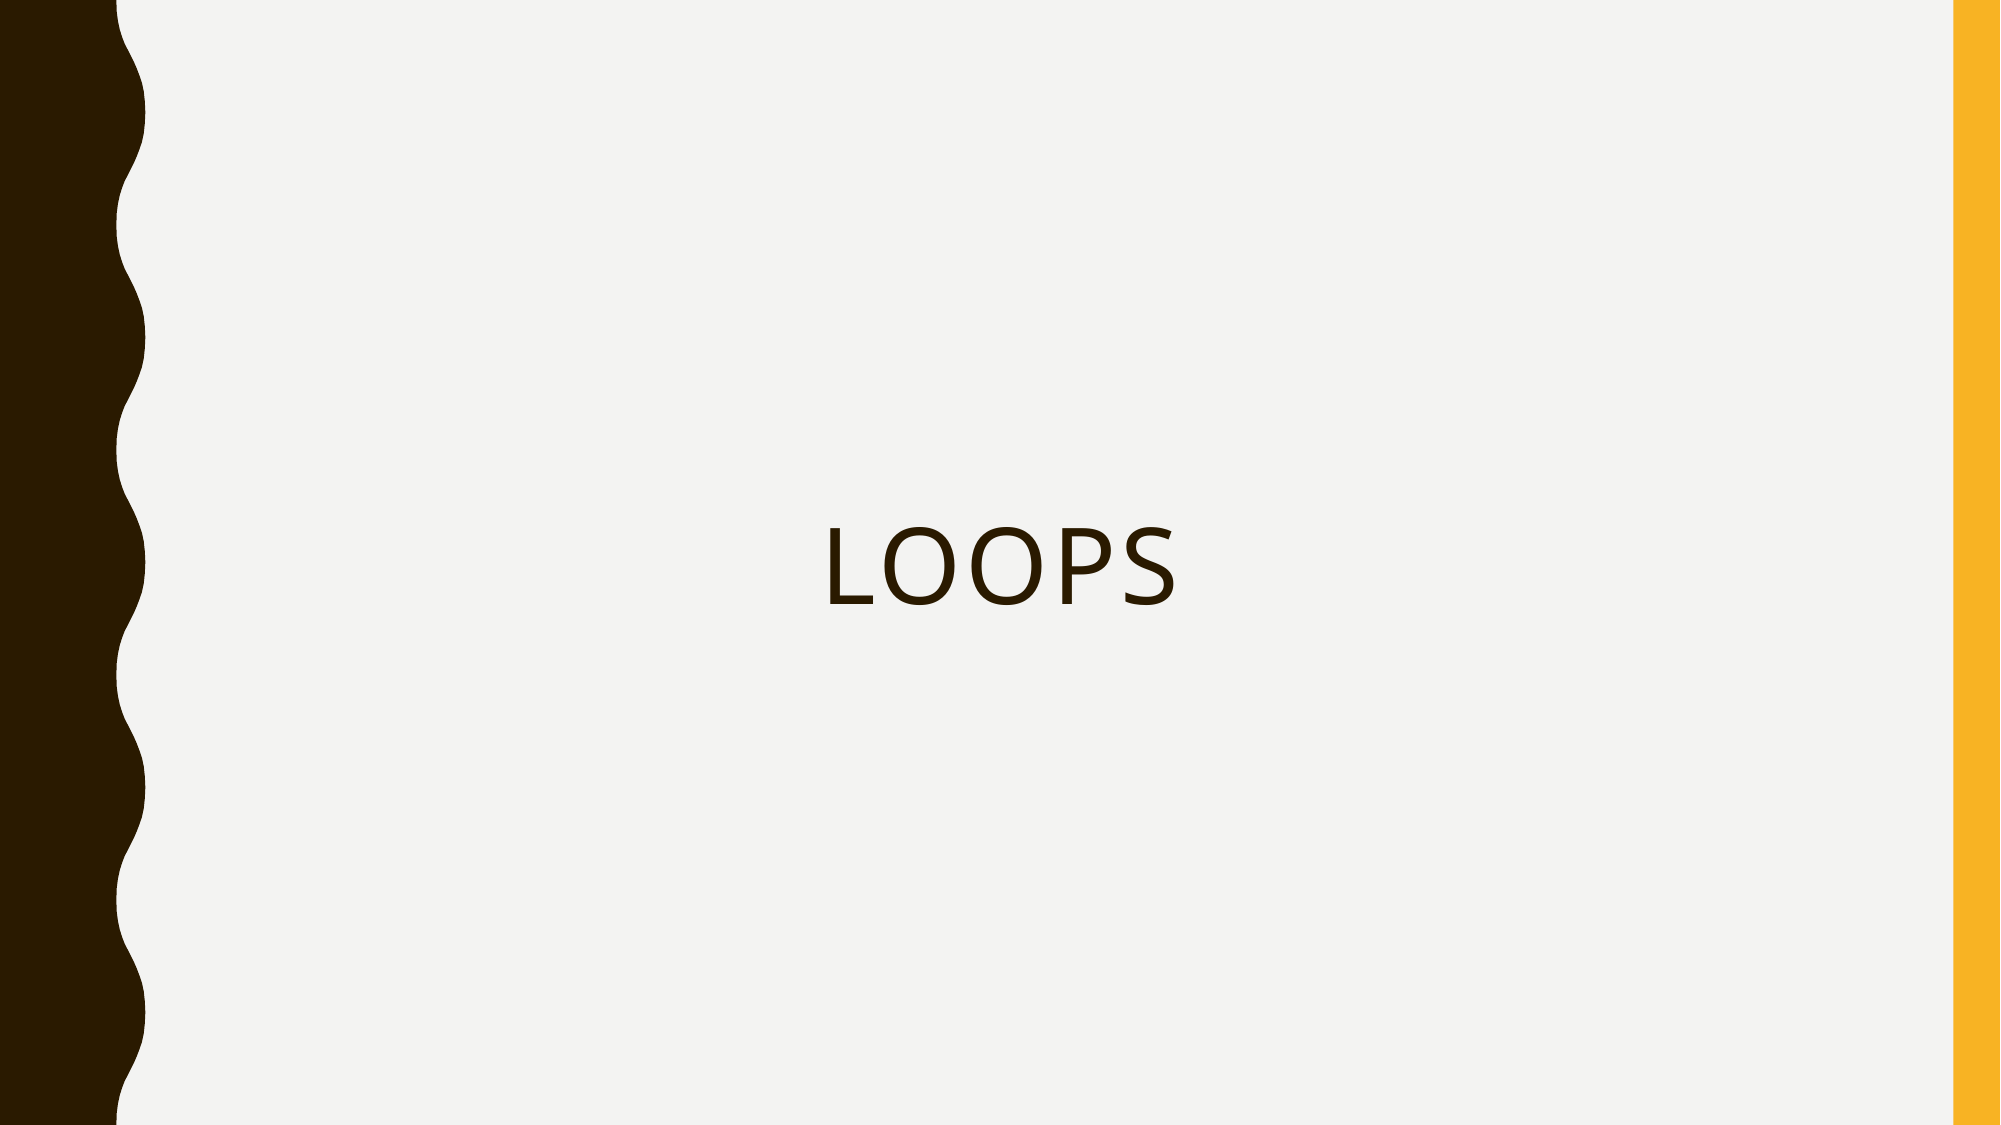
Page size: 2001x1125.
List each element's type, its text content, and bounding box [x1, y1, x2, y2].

title LoopS [165, 505, 1835, 669]
